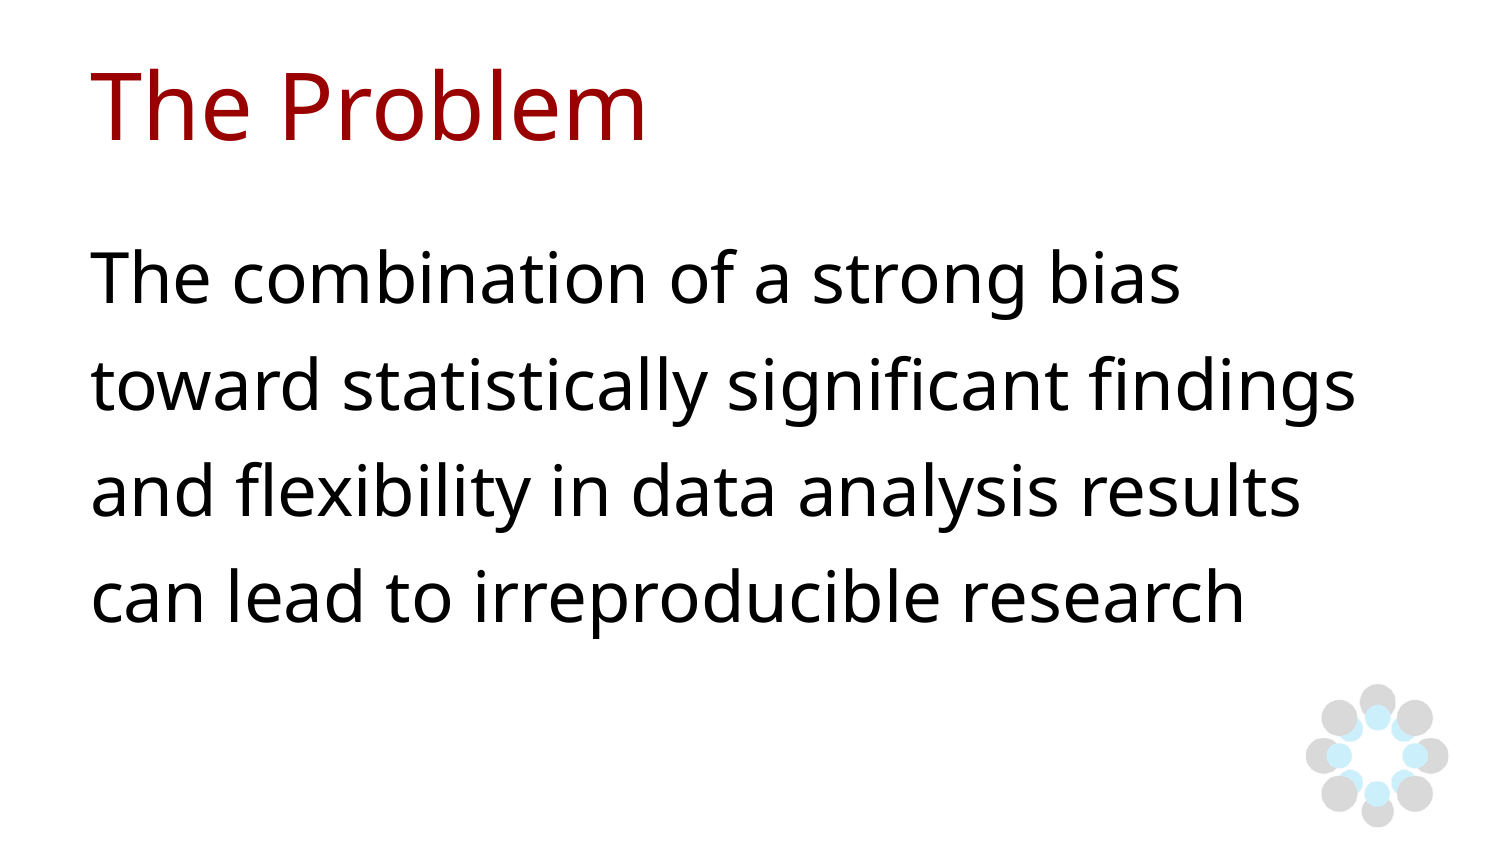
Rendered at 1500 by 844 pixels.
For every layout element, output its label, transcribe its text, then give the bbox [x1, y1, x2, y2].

list The combination of a strong bias toward statistically significant findings and flexibility in data analysis results can lead to irreproducible research [75, 196, 1425, 808]
title The Problem [75, 33, 1425, 175]
picture [1264, 680, 1490, 832]
